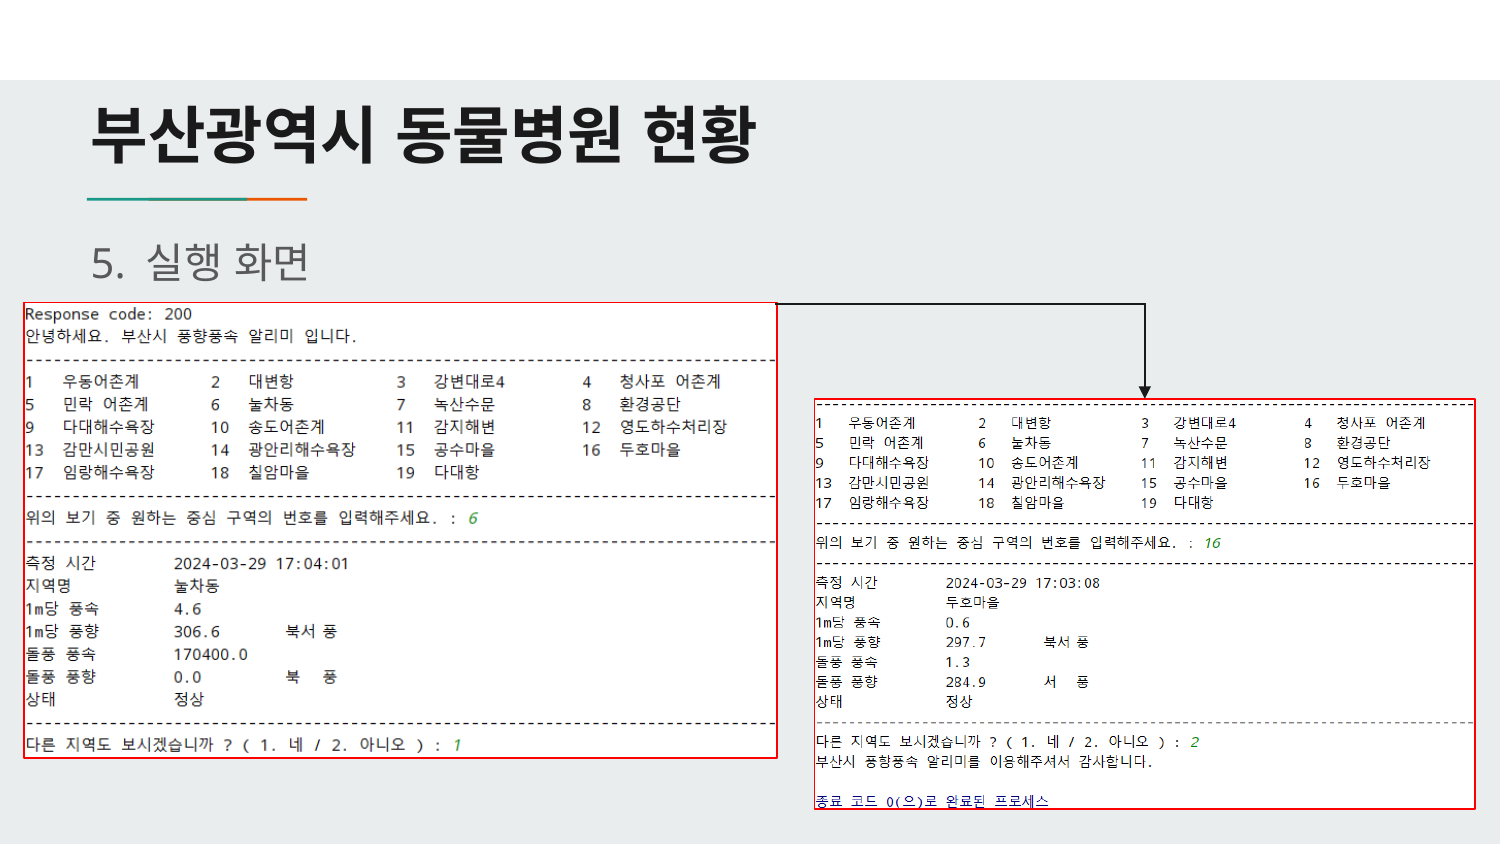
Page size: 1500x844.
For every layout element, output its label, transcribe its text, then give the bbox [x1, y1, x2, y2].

title 5. 실행 화면 [75, 222, 589, 300]
picture [814, 398, 1476, 810]
title 부산광역시 동물병원 현황 [75, 81, 1425, 199]
picture [23, 302, 778, 759]
